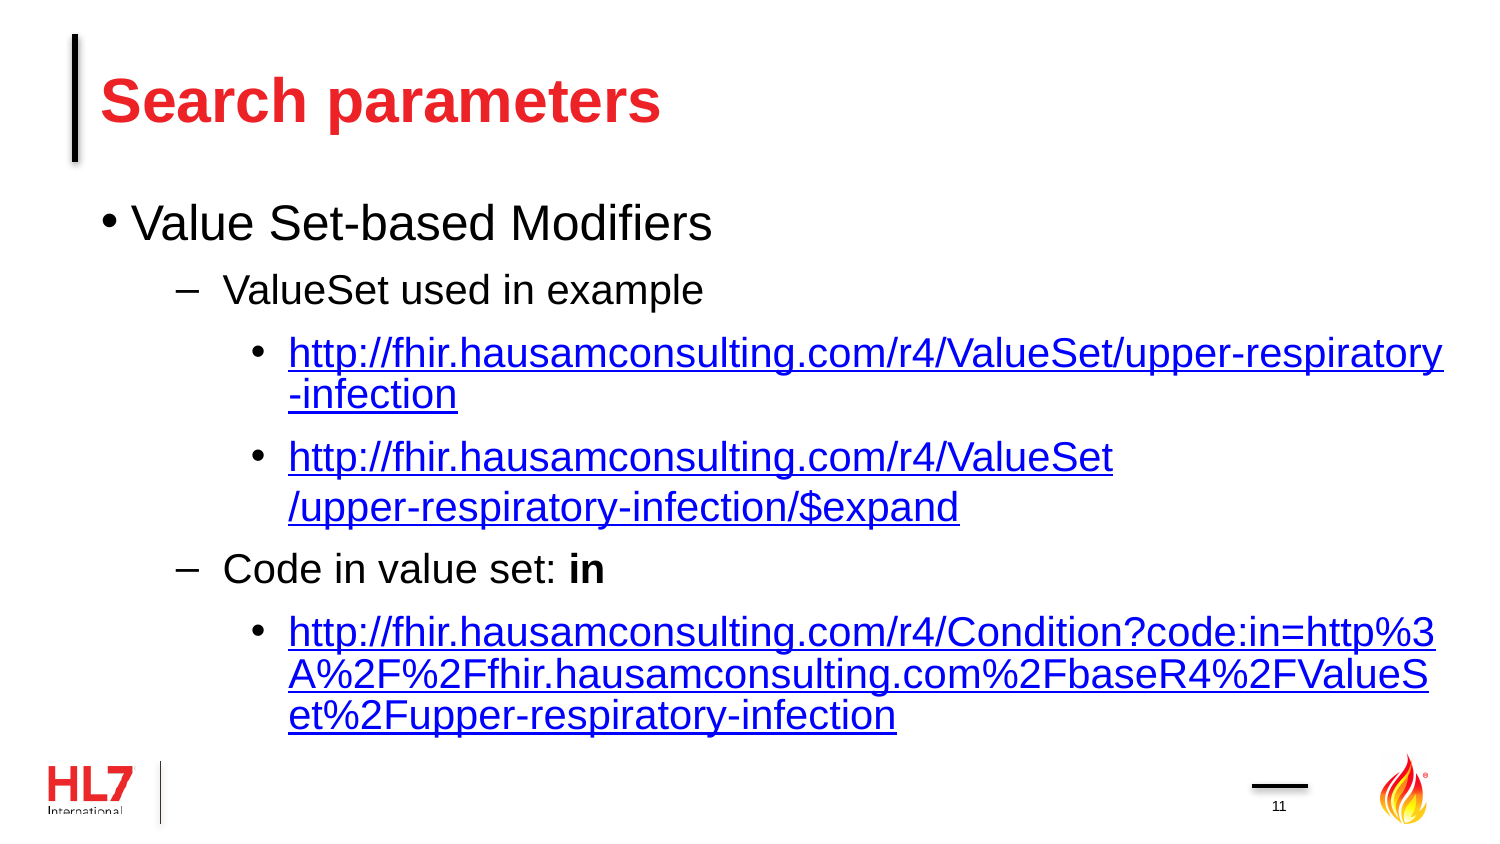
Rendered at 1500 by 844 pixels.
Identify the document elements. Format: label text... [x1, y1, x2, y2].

slide_number 11 [1257, 788, 1302, 815]
picture [1380, 753, 1428, 824]
title Search parameters [100, 33, 1451, 163]
list Value Set-based Modifiers ValueSet used in example http://fhir.hausamconsulting.com/r4/ValueSet/upper-respiratory-infection http://fhir.hausamconsulting.com/r4/ValueSet/upper-respiratory-infection/$expand Code in value set: in http://fhir.hausamconsulting.com/r4/Condition?code:in=http%3A%2F%2Ffhir.hausamconsulting.com%2FbaseR4%2FValueSet%2Fupper-respiratory-infection [100, 190, 1451, 671]
